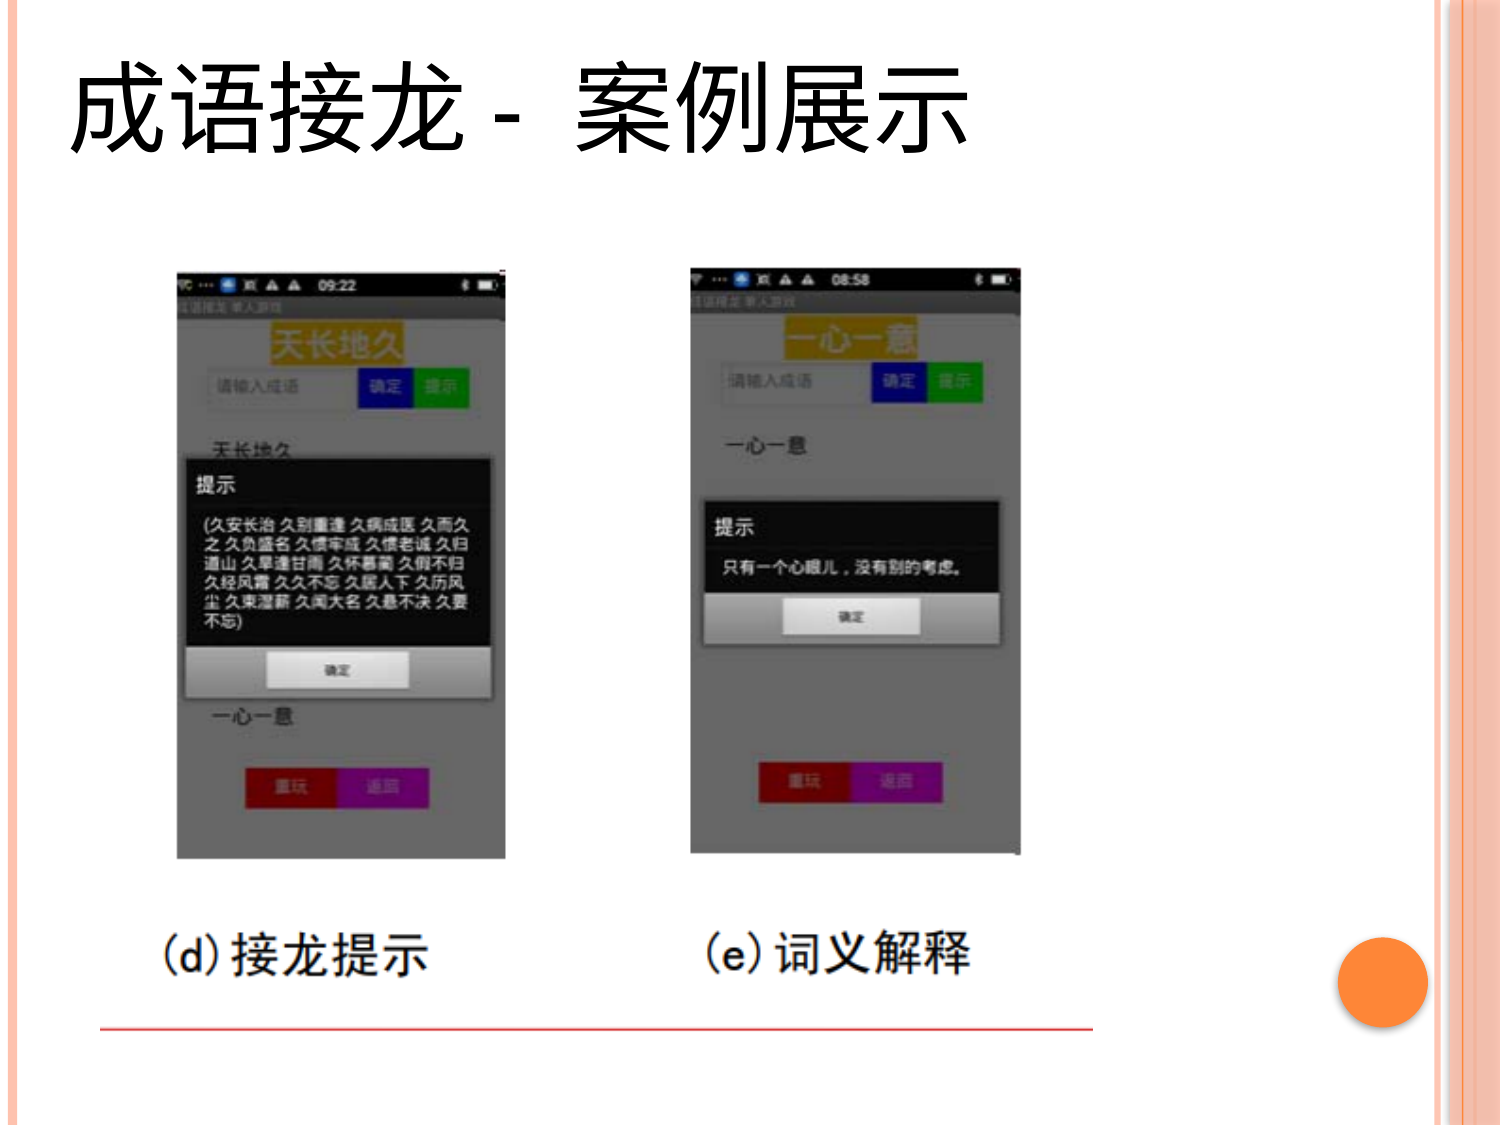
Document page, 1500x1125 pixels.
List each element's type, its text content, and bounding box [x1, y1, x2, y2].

picture [99, 207, 1093, 1067]
title 成语接龙- 案例展示 [53, 19, 1279, 173]
